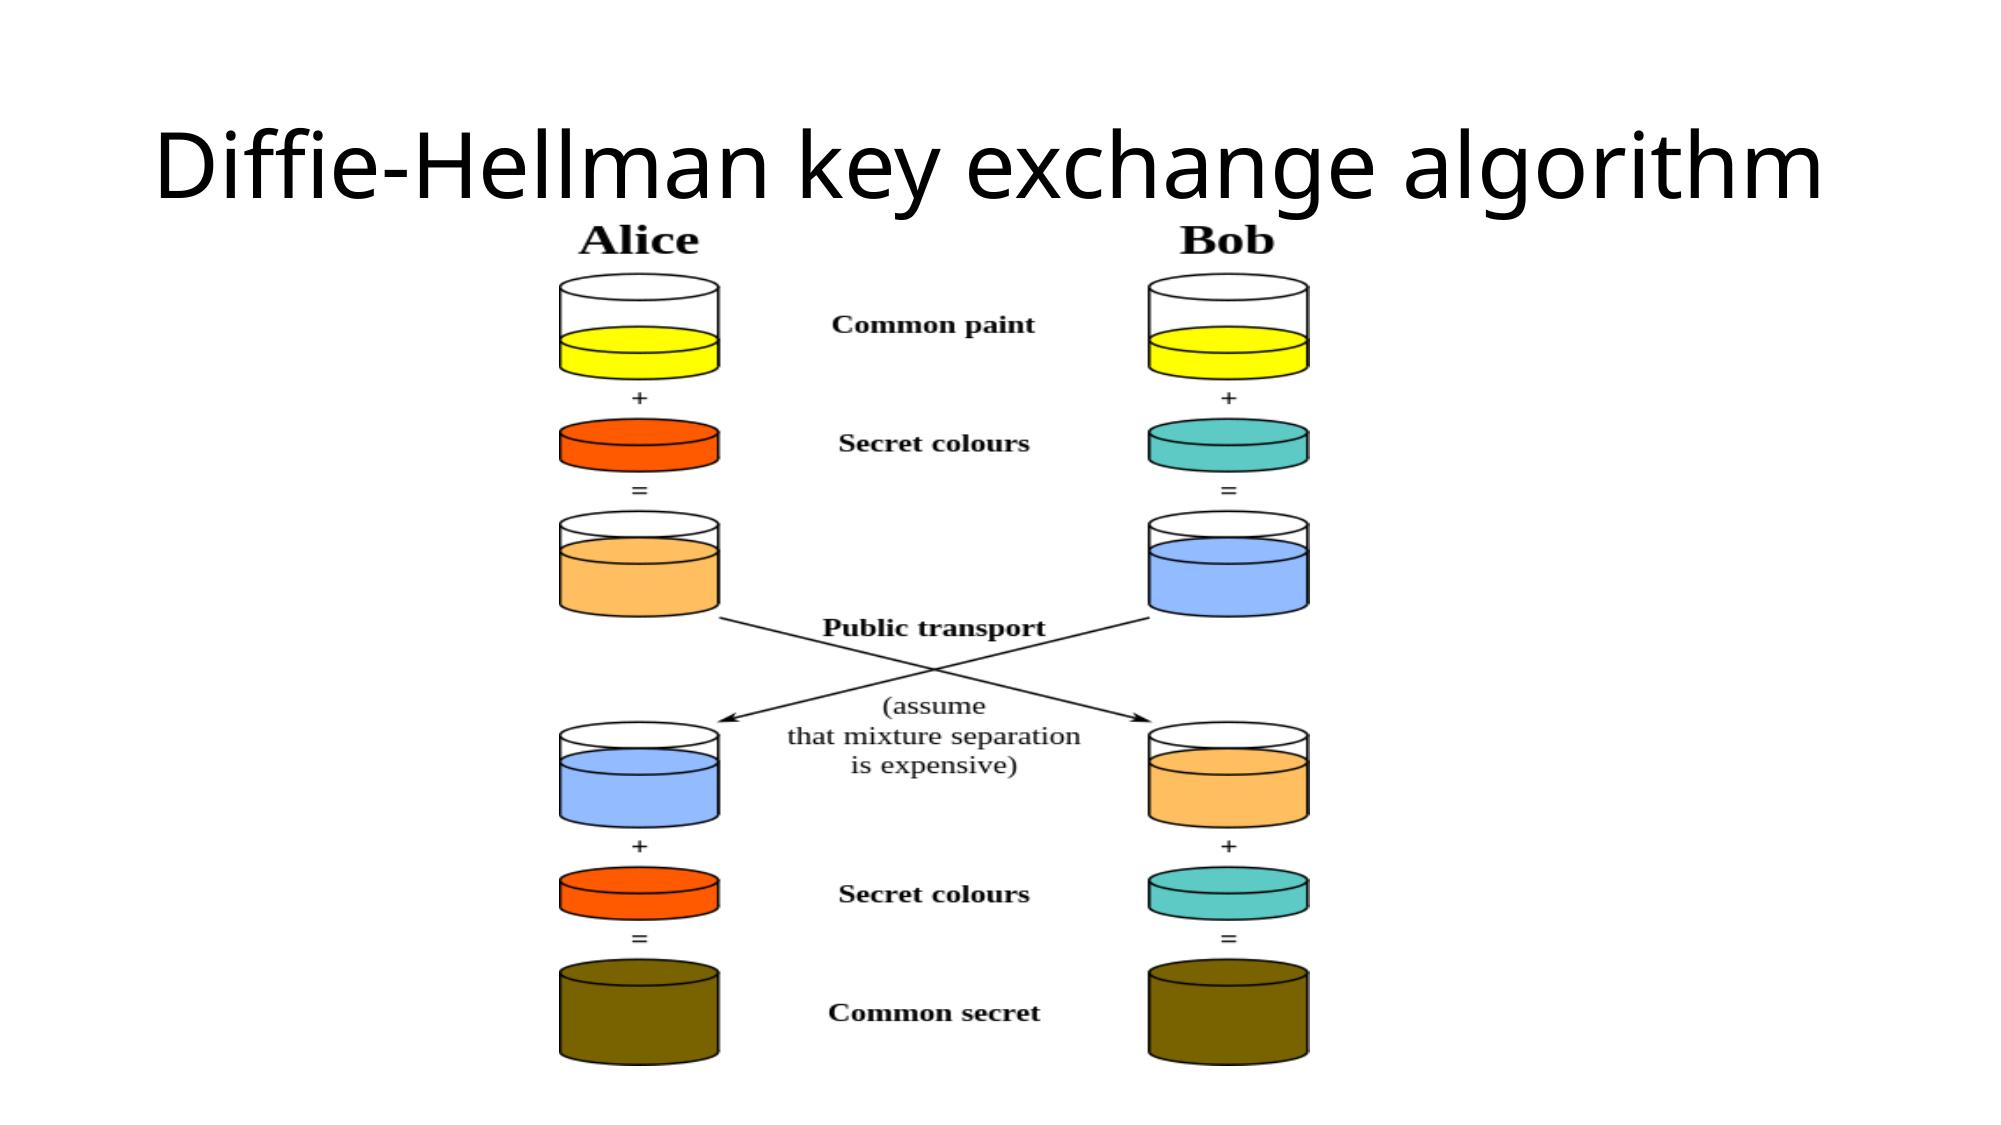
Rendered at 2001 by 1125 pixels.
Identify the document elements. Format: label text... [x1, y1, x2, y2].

title Diffie-Hellman key exchange algorithm [137, 59, 1863, 278]
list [559, 221, 1310, 1066]
